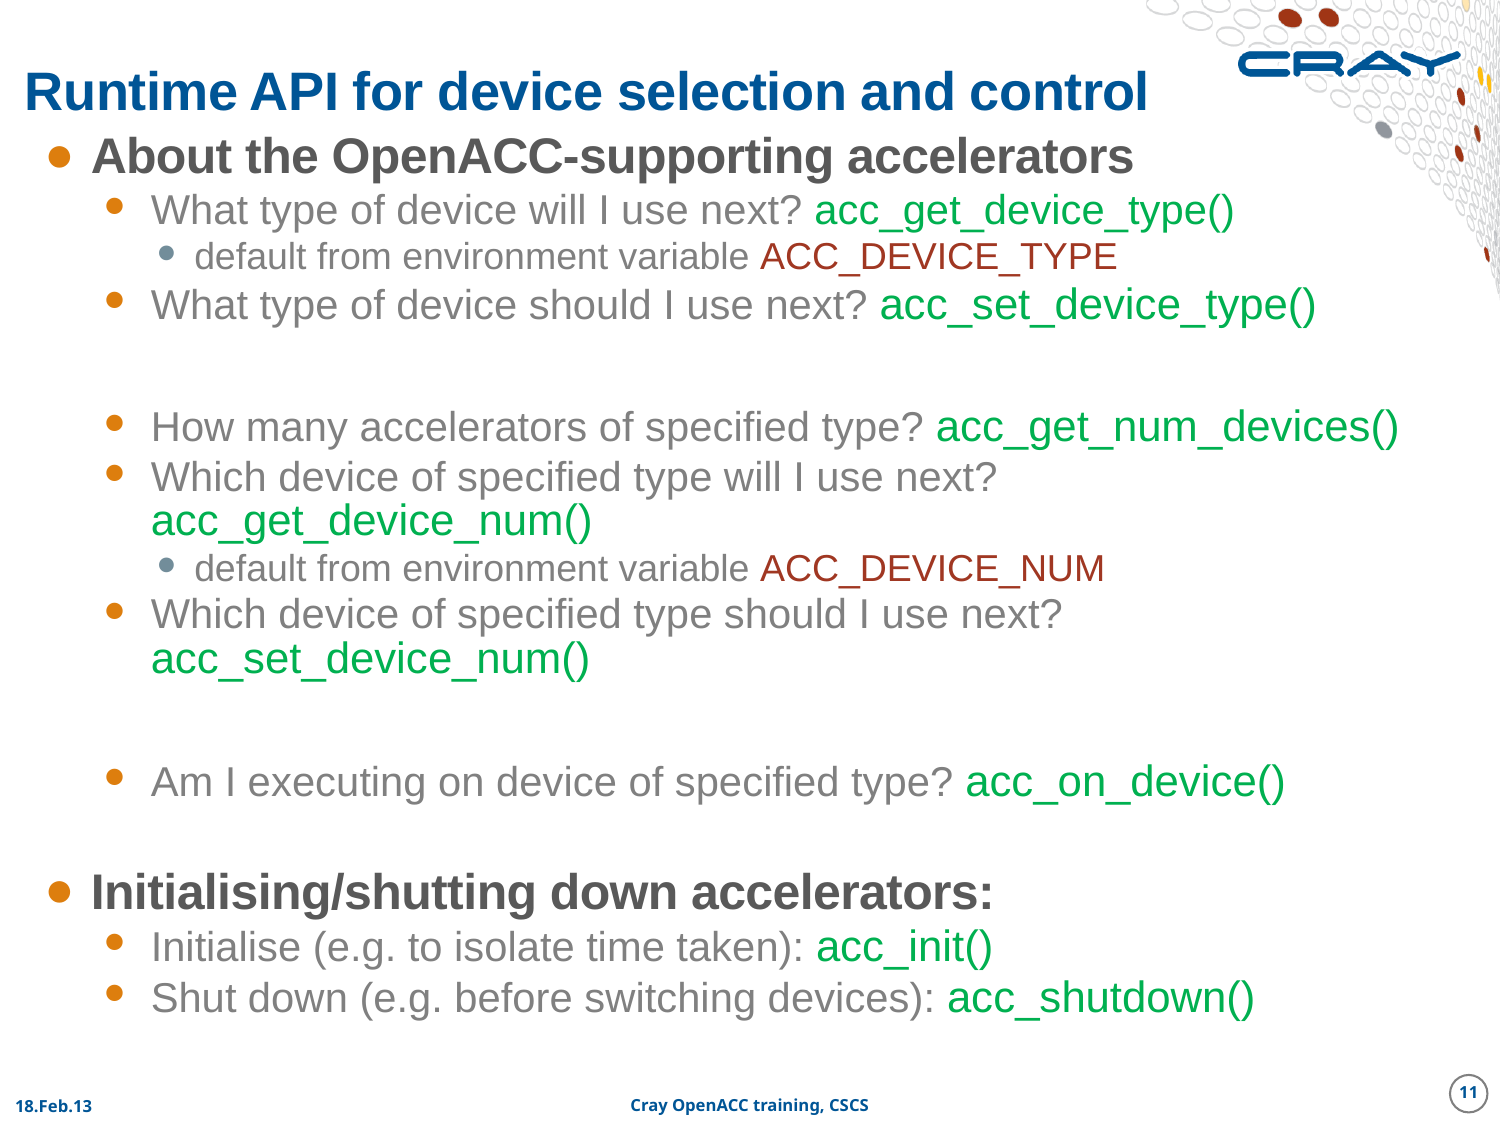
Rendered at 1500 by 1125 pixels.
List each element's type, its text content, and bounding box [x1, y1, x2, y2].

slide_number 11 [1448, 1073, 1489, 1114]
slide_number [0, 1087, 350, 1125]
list About the OpenACC-supporting accelerators What type of device will I use next? acc_get_device_type() default from environment variable ACC_DEVICE_TYPE What type of device should I use next? acc_set_device_type() How many accelerators of specified type? acc_get_num_devices() Which device of specified type will I use next? acc_get_device_num() default from environment variable ACC_DEVICE_NUM Which device of specified type should I use next? acc_set_device_num() Am I executing on device of specified type? acc_on_device() Initialising/shutting down accelerators: Initialise (e.g. to isolate time taken): acc_init() Shut down (e.g. before switching devices): acc_shutdown() [29, 125, 1459, 1071]
footer Cray OpenACC training, CSCS [512, 1087, 988, 1125]
title Runtime API for device selection and control [24, 24, 1225, 163]
picture [0, 0, 1500, 1125]
